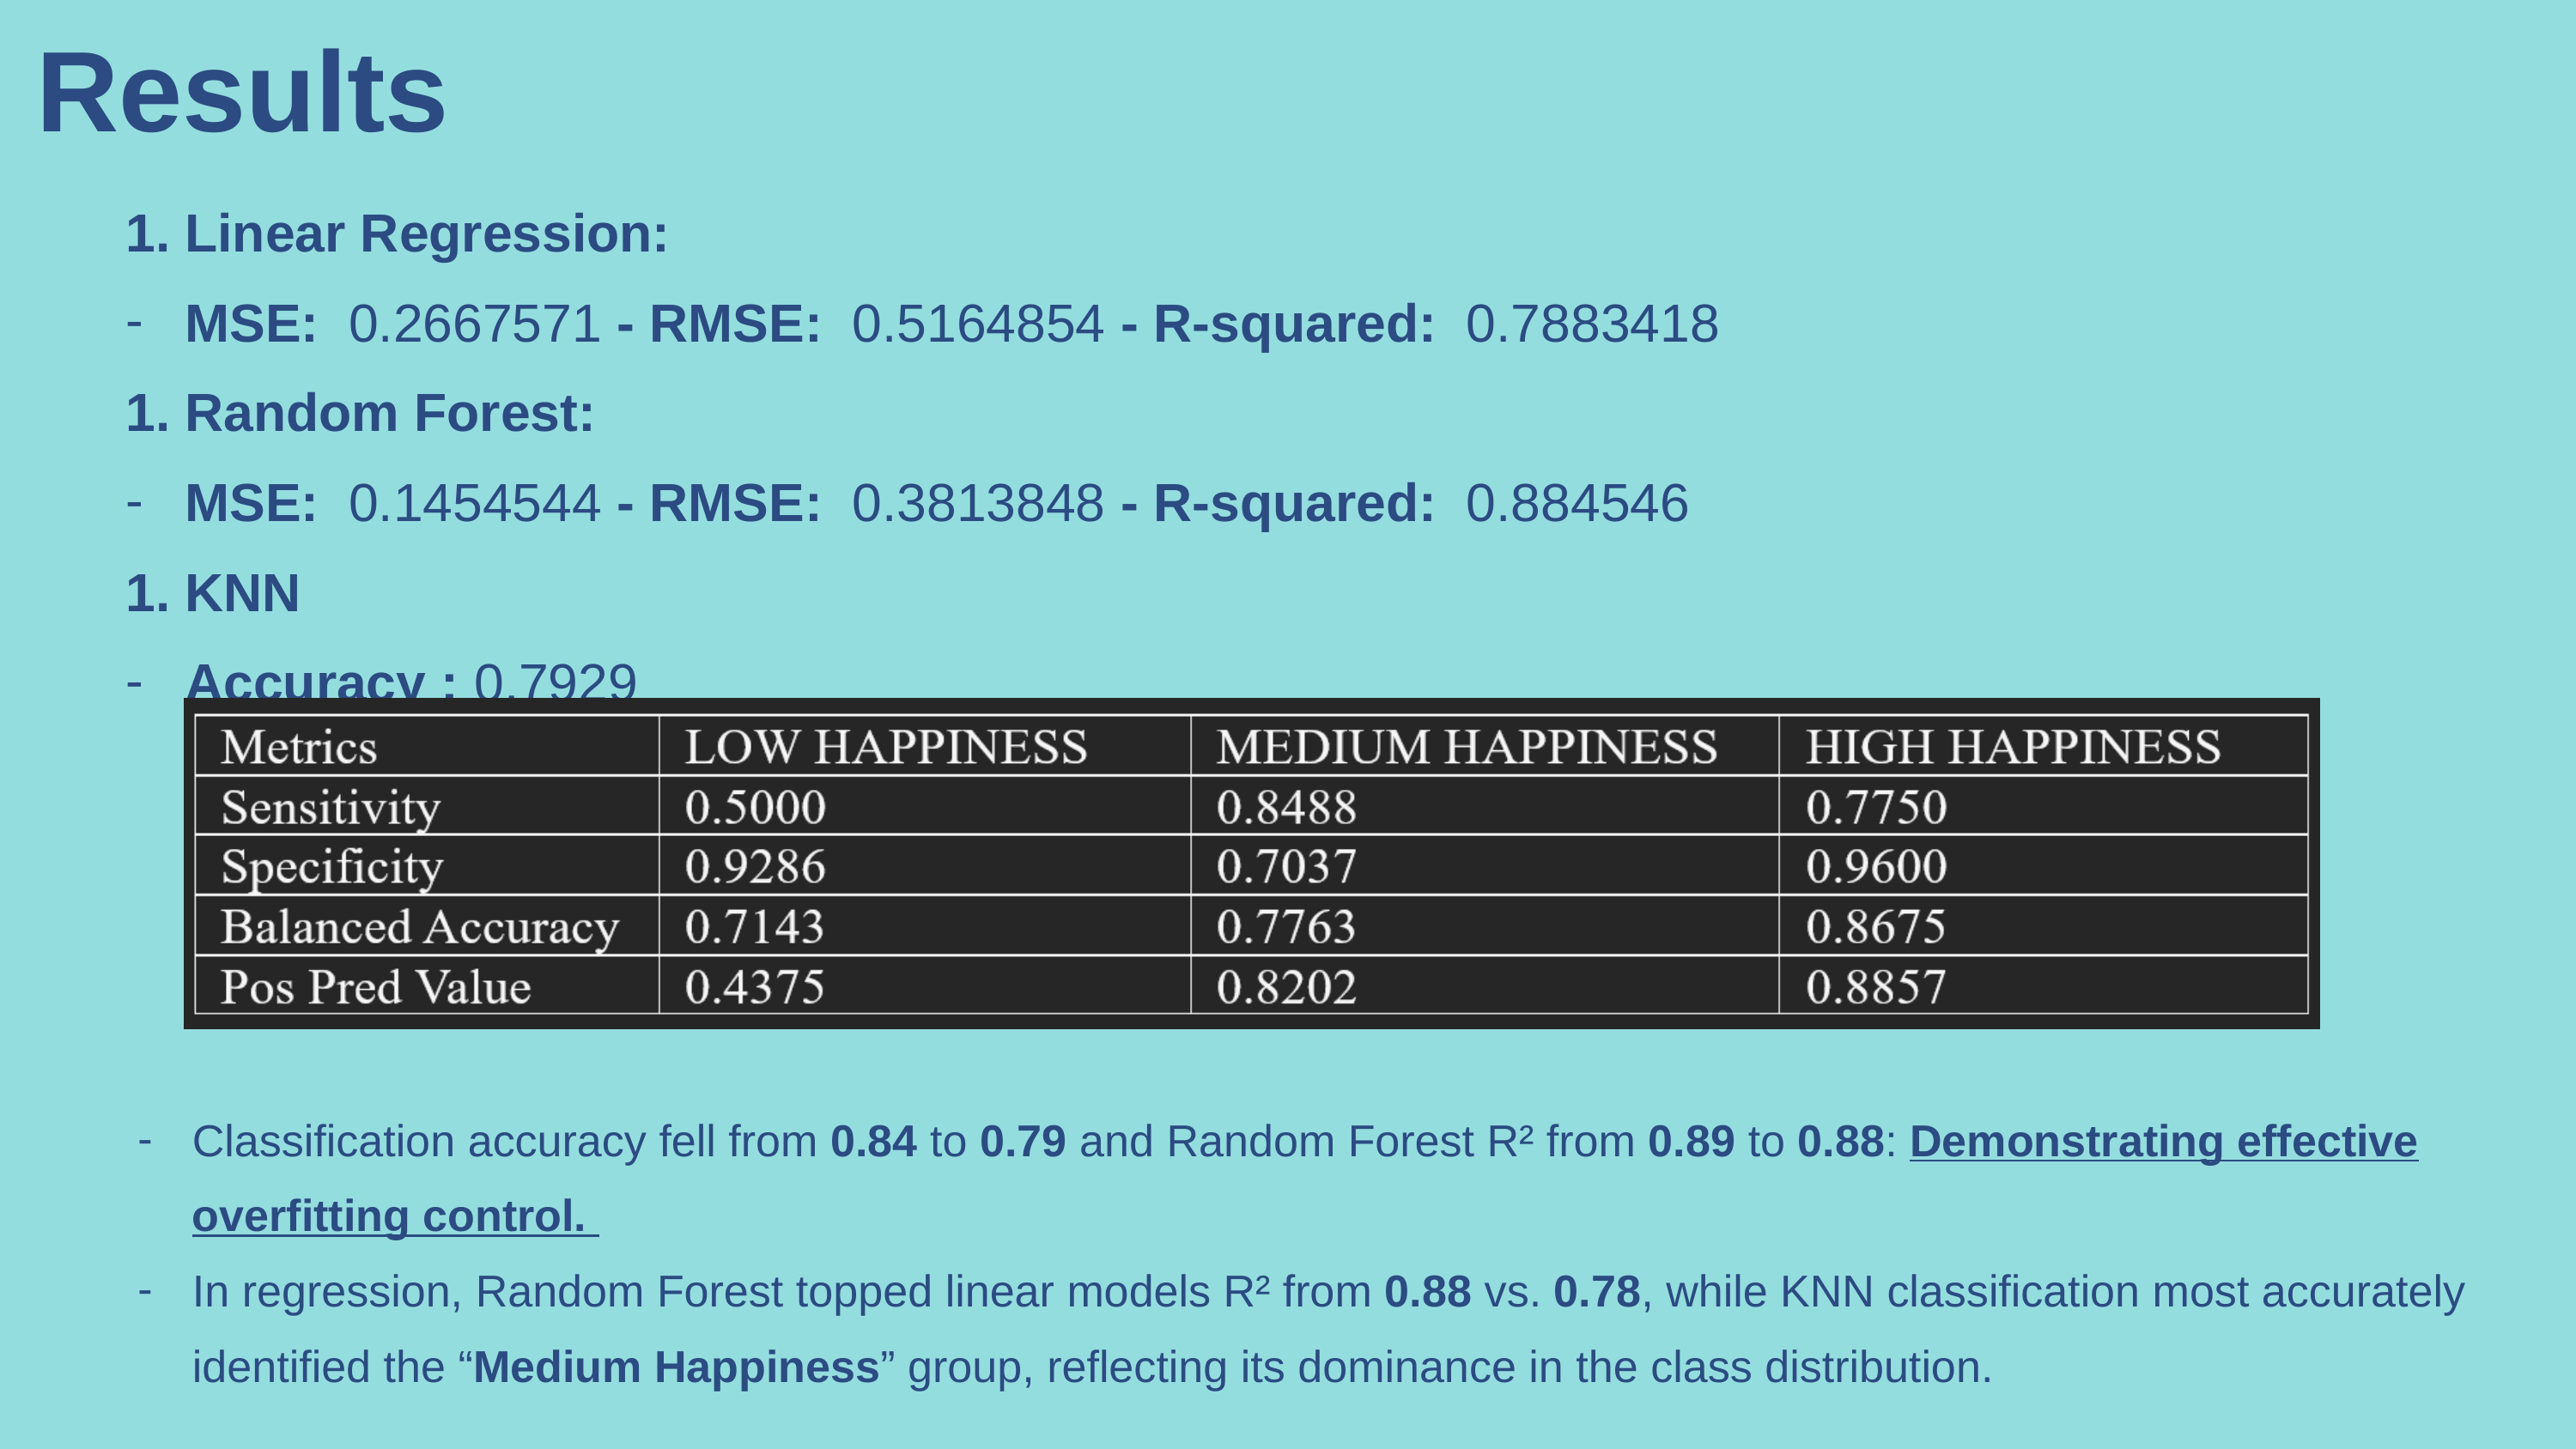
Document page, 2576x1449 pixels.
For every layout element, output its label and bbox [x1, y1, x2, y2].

text_box [35, 10, 2576, 1449]
